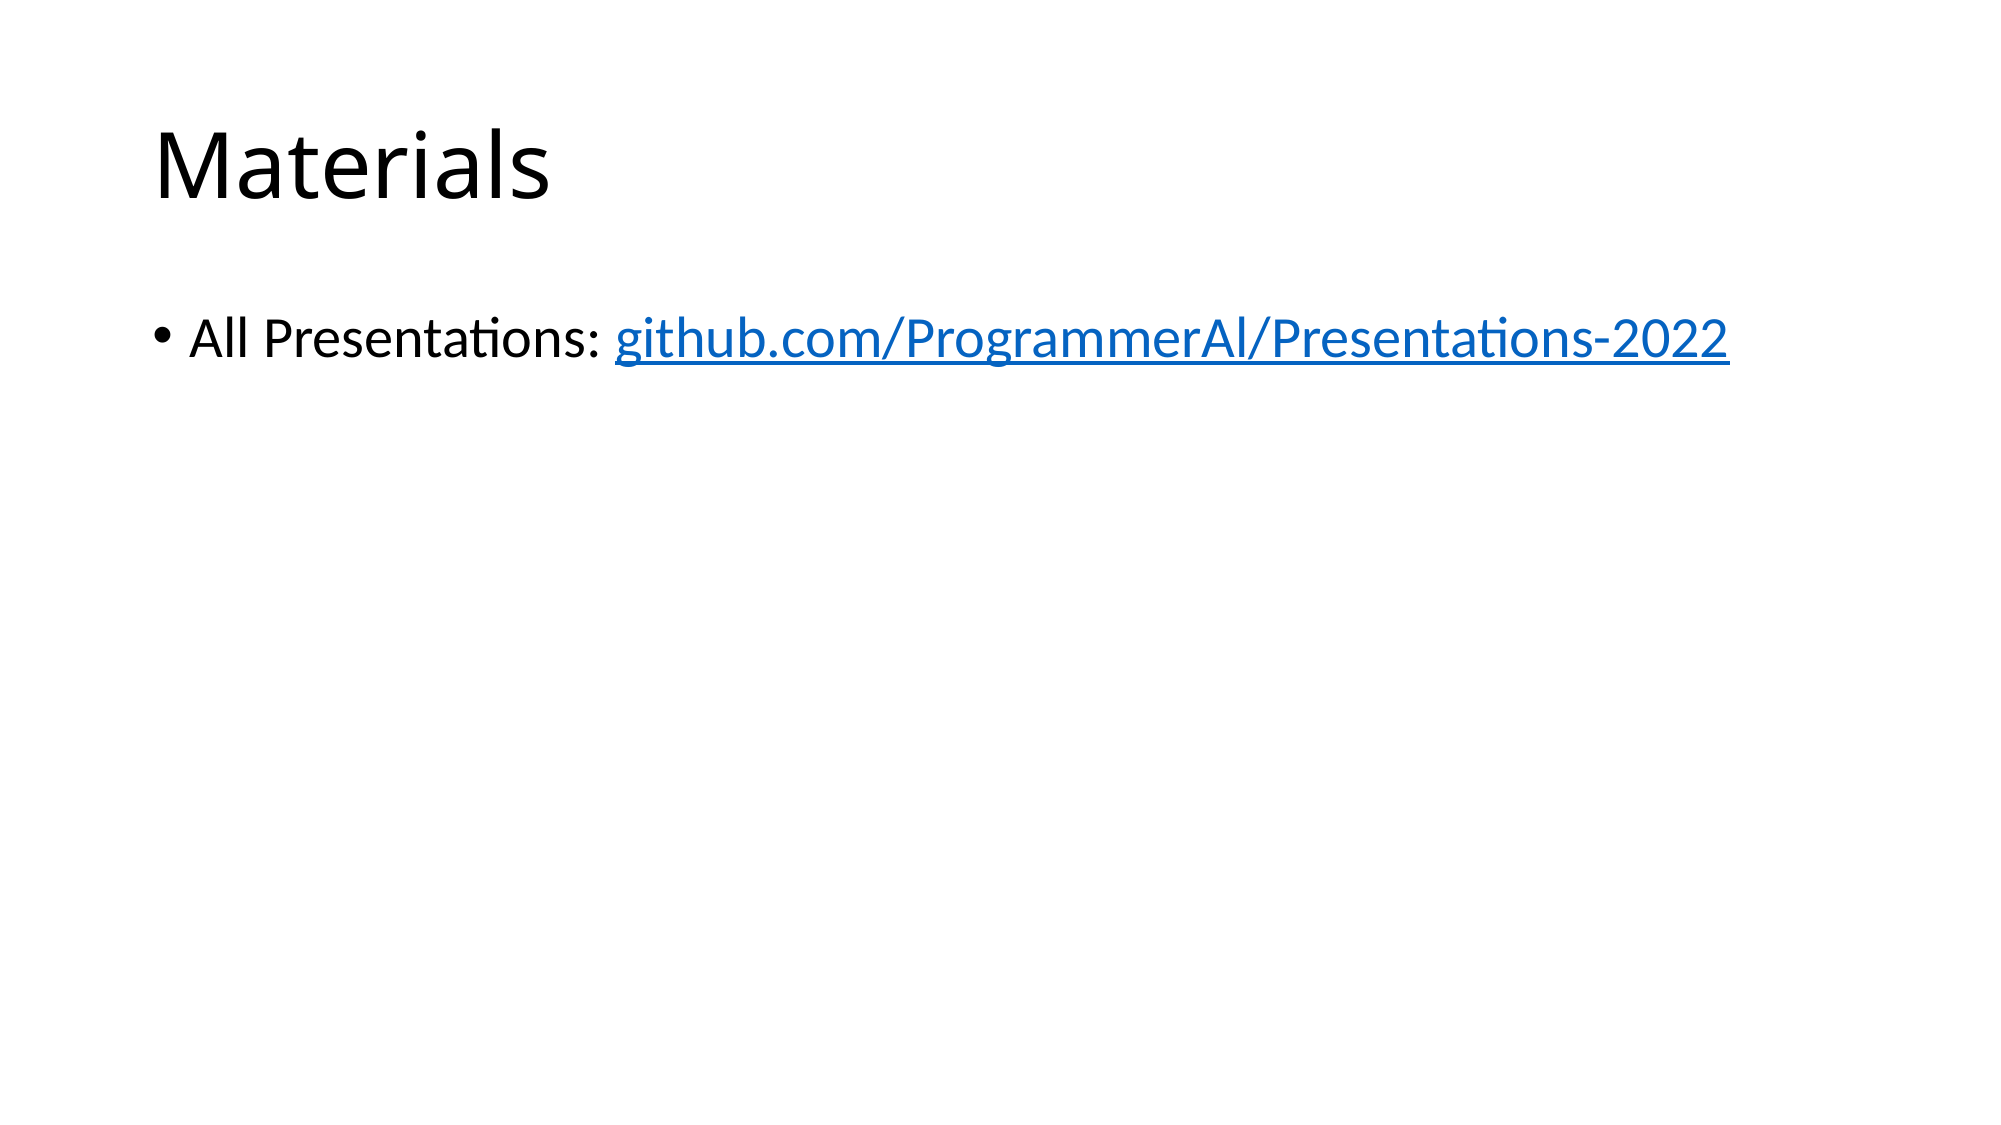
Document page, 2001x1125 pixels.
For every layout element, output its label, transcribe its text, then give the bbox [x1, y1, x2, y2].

title Materials [137, 59, 1863, 278]
list All Presentations: github.com/ProgrammerAl/Presentations-2022 [137, 299, 1863, 1014]
